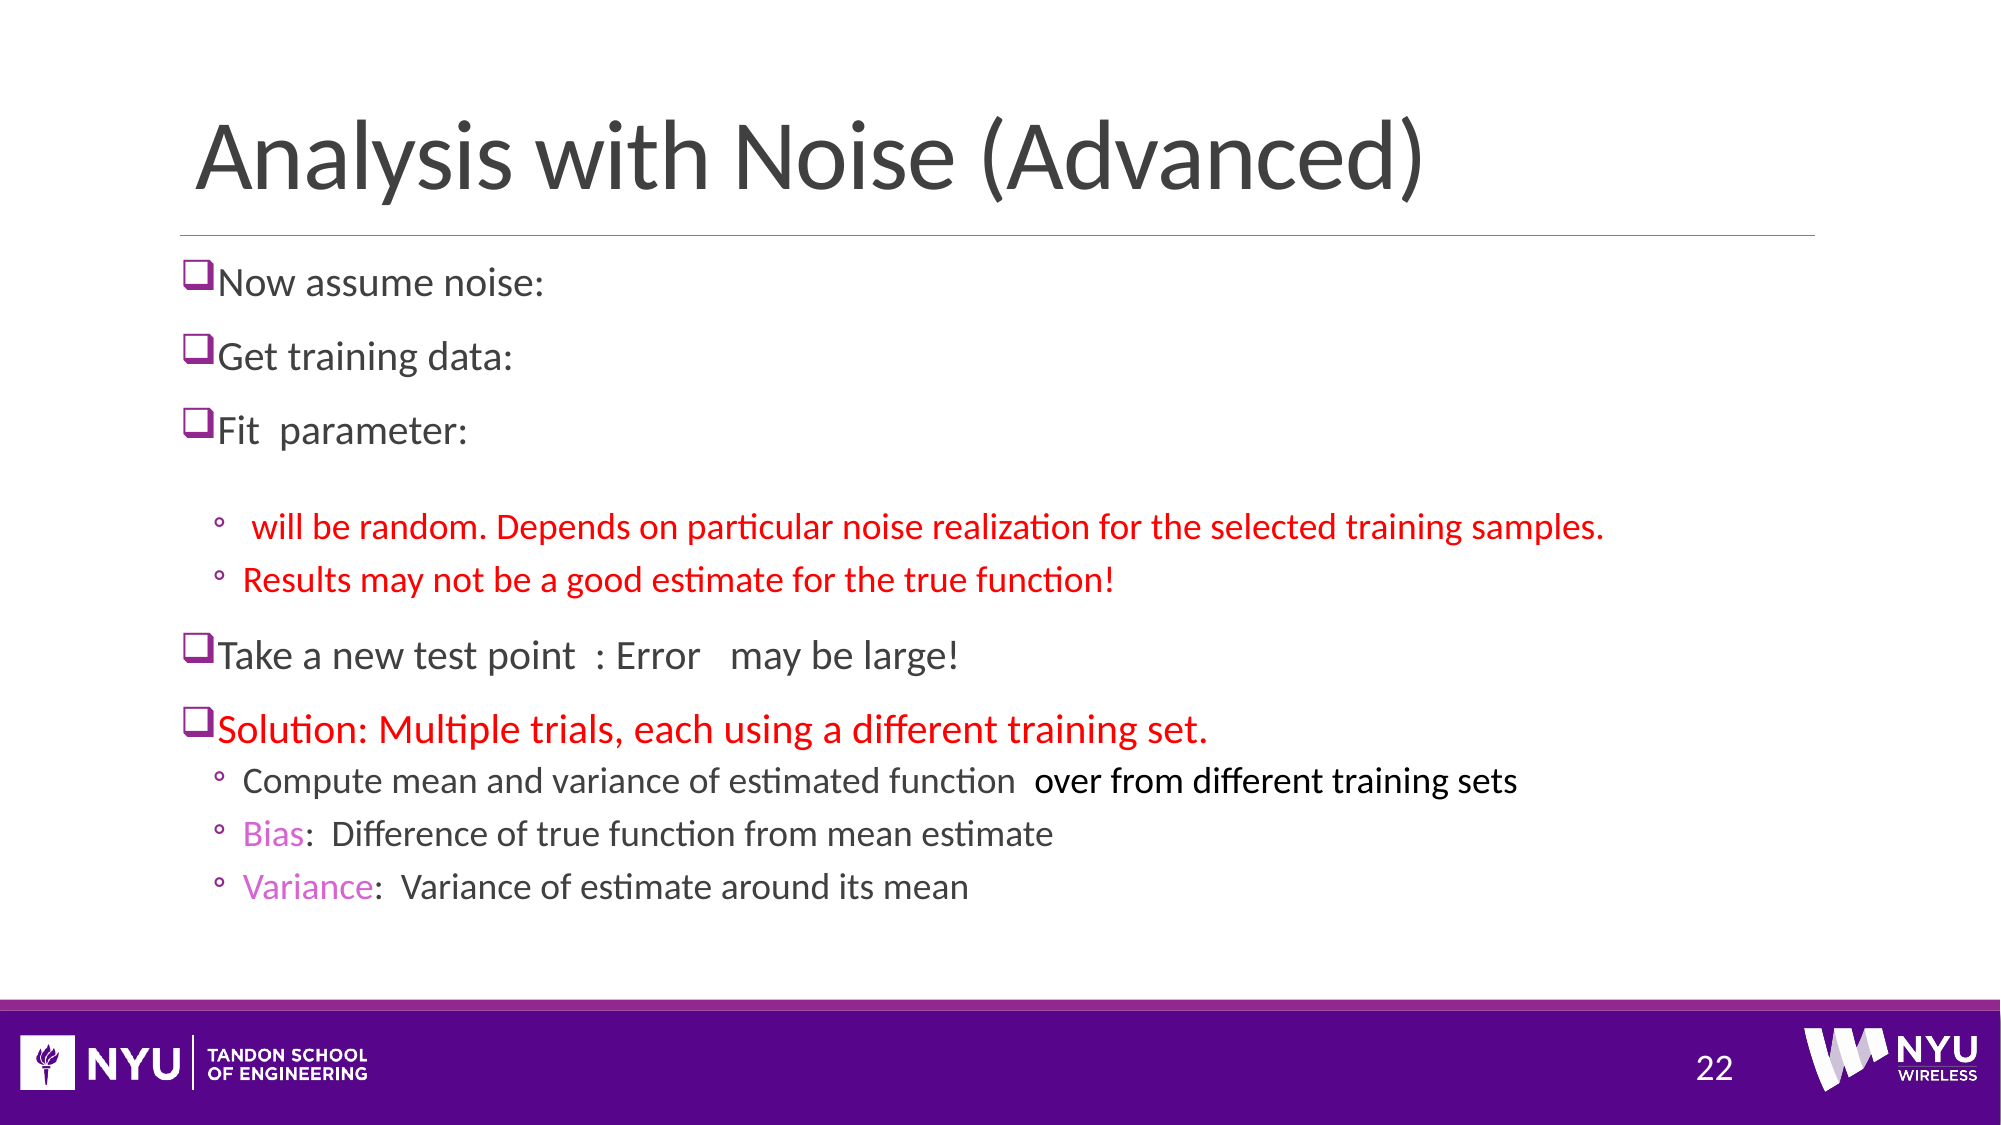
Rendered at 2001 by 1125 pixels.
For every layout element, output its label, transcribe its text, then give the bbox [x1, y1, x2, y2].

slide_number 22 [1533, 1035, 1749, 1096]
title Analysis with Noise (Advanced) [180, 47, 1830, 218]
